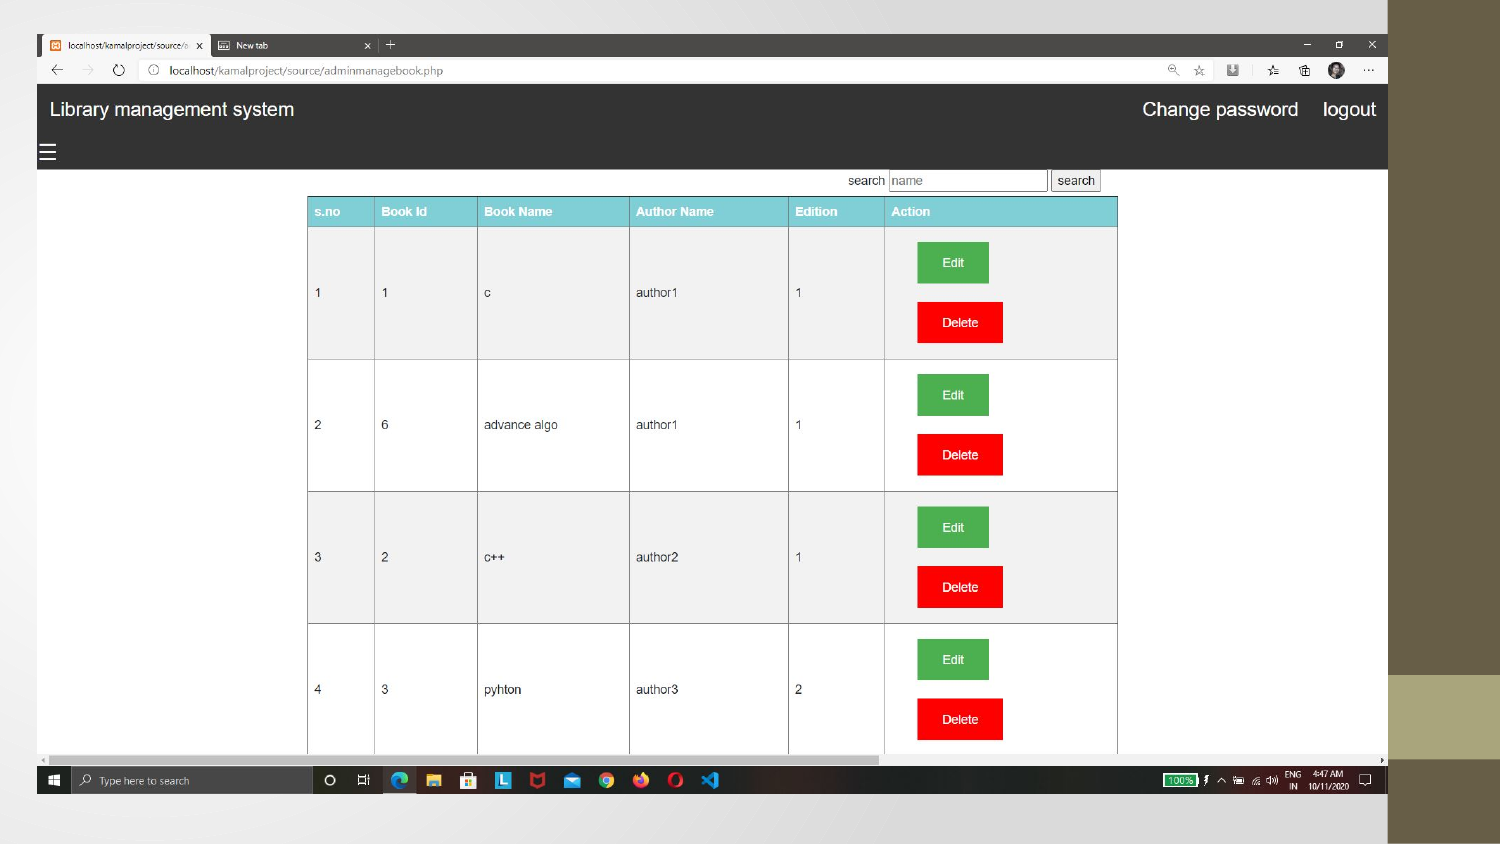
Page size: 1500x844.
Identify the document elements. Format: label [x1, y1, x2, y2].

picture [36, 33, 1388, 795]
